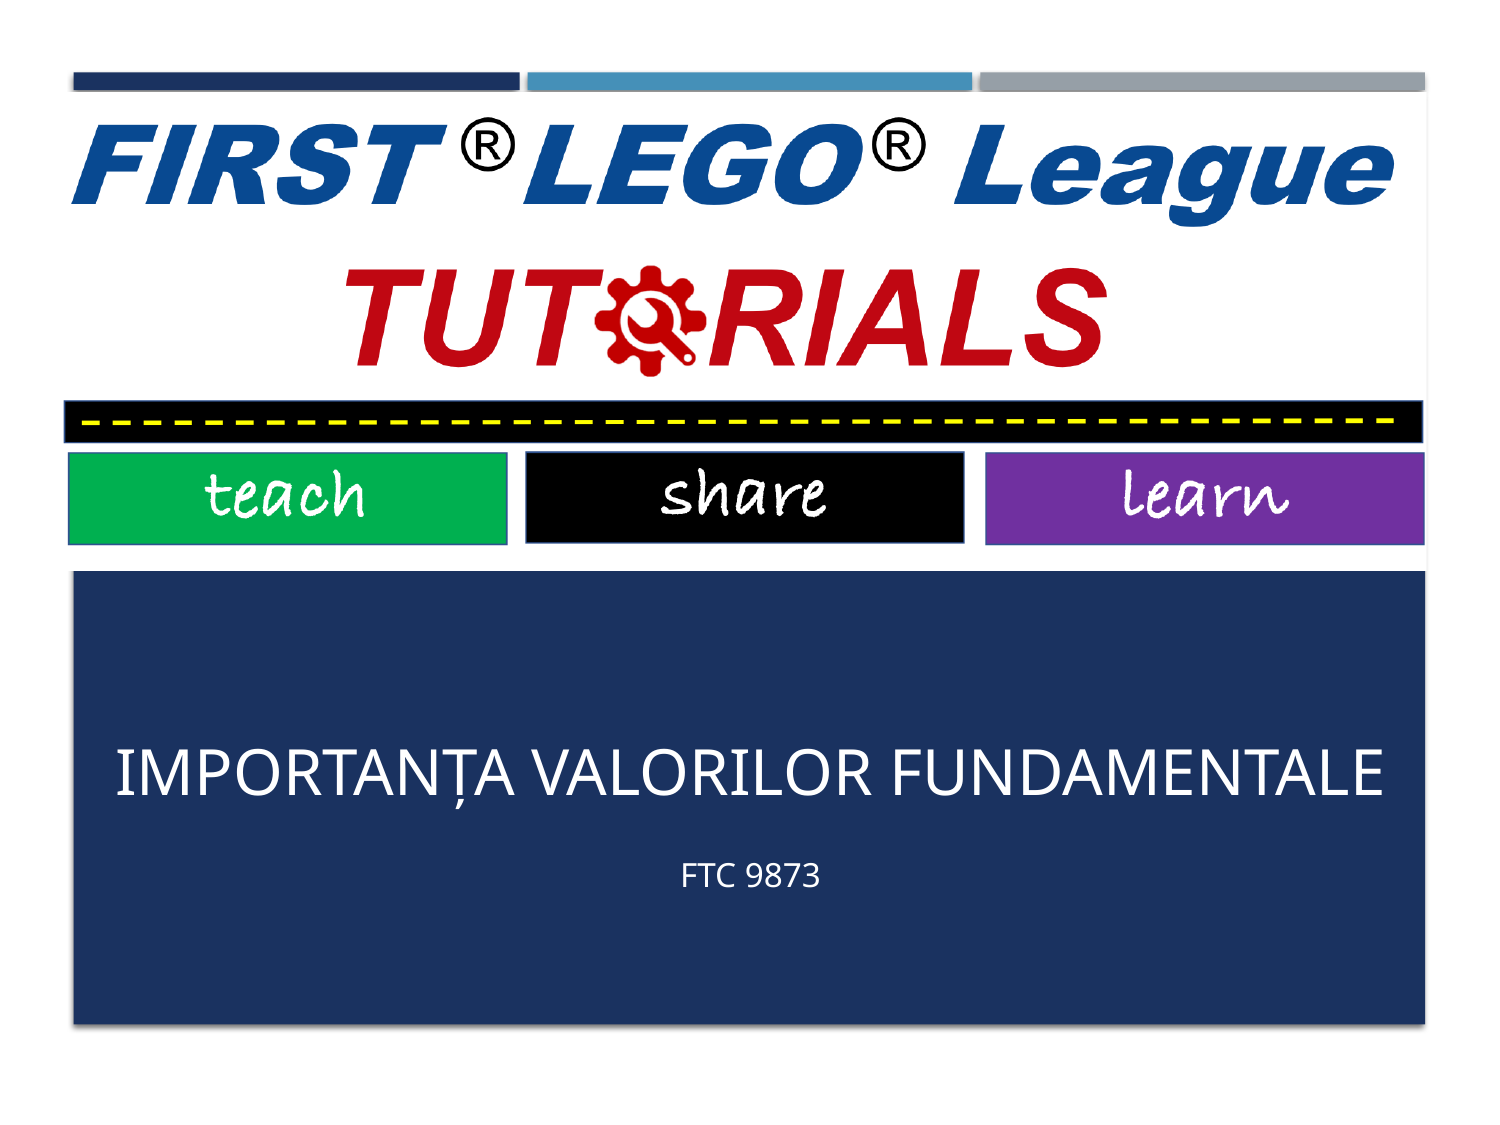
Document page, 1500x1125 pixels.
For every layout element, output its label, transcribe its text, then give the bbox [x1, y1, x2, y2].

picture [54, 92, 1448, 571]
subtitle FTC 9873 [95, 846, 1406, 944]
title Importanța valorilor fundamentale [95, 645, 1406, 816]
